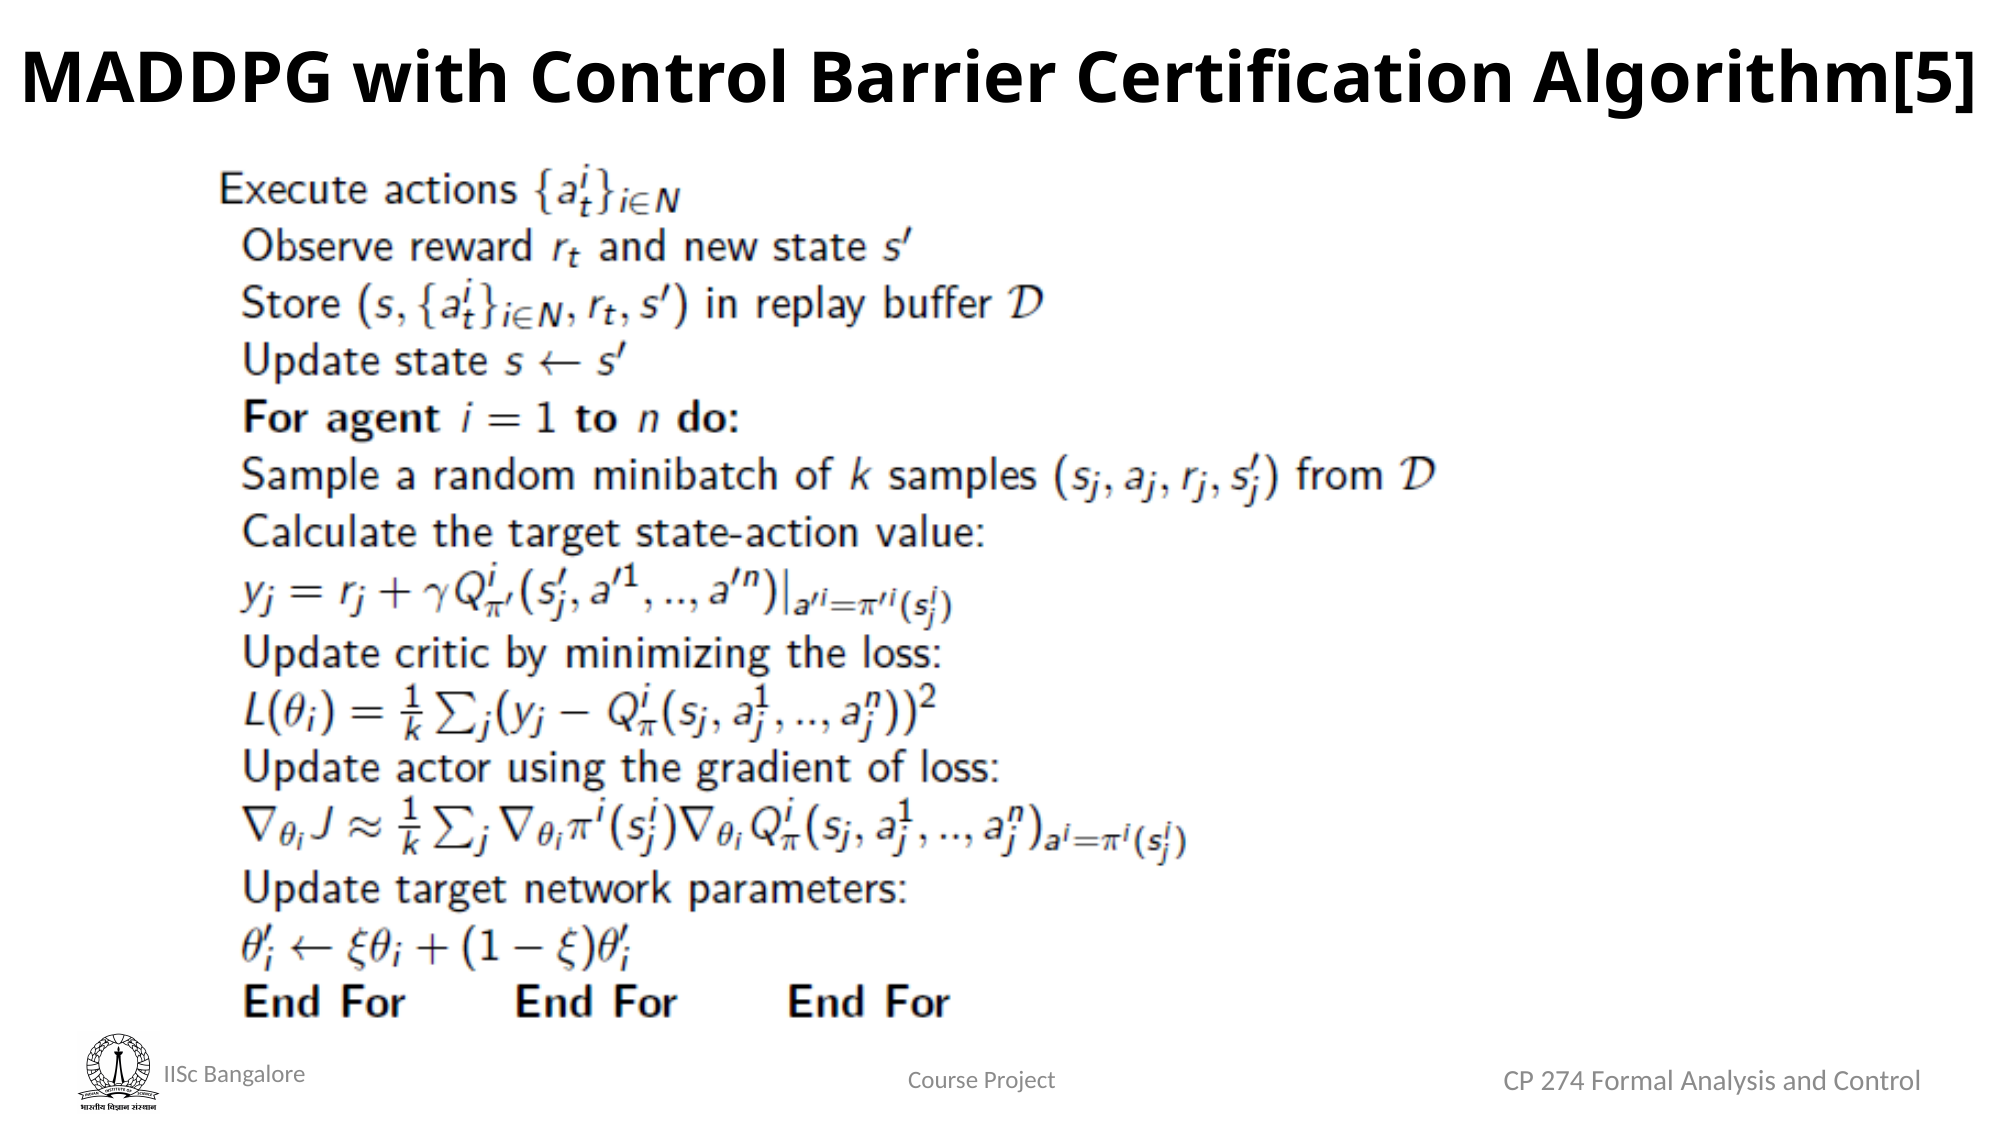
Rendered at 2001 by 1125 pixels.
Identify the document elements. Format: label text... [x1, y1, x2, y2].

slide_number CP 274 Formal Analysis and Control [1478, 1048, 1937, 1109]
picture [210, 158, 1452, 1042]
footer Course Project [697, 1042, 1268, 1115]
slide_number IISc Bangalore [160, 1042, 321, 1103]
title MADDPG with Control Barrier Certification Algorithm[5] [0, 0, 2000, 159]
picture [77, 1031, 160, 1114]
